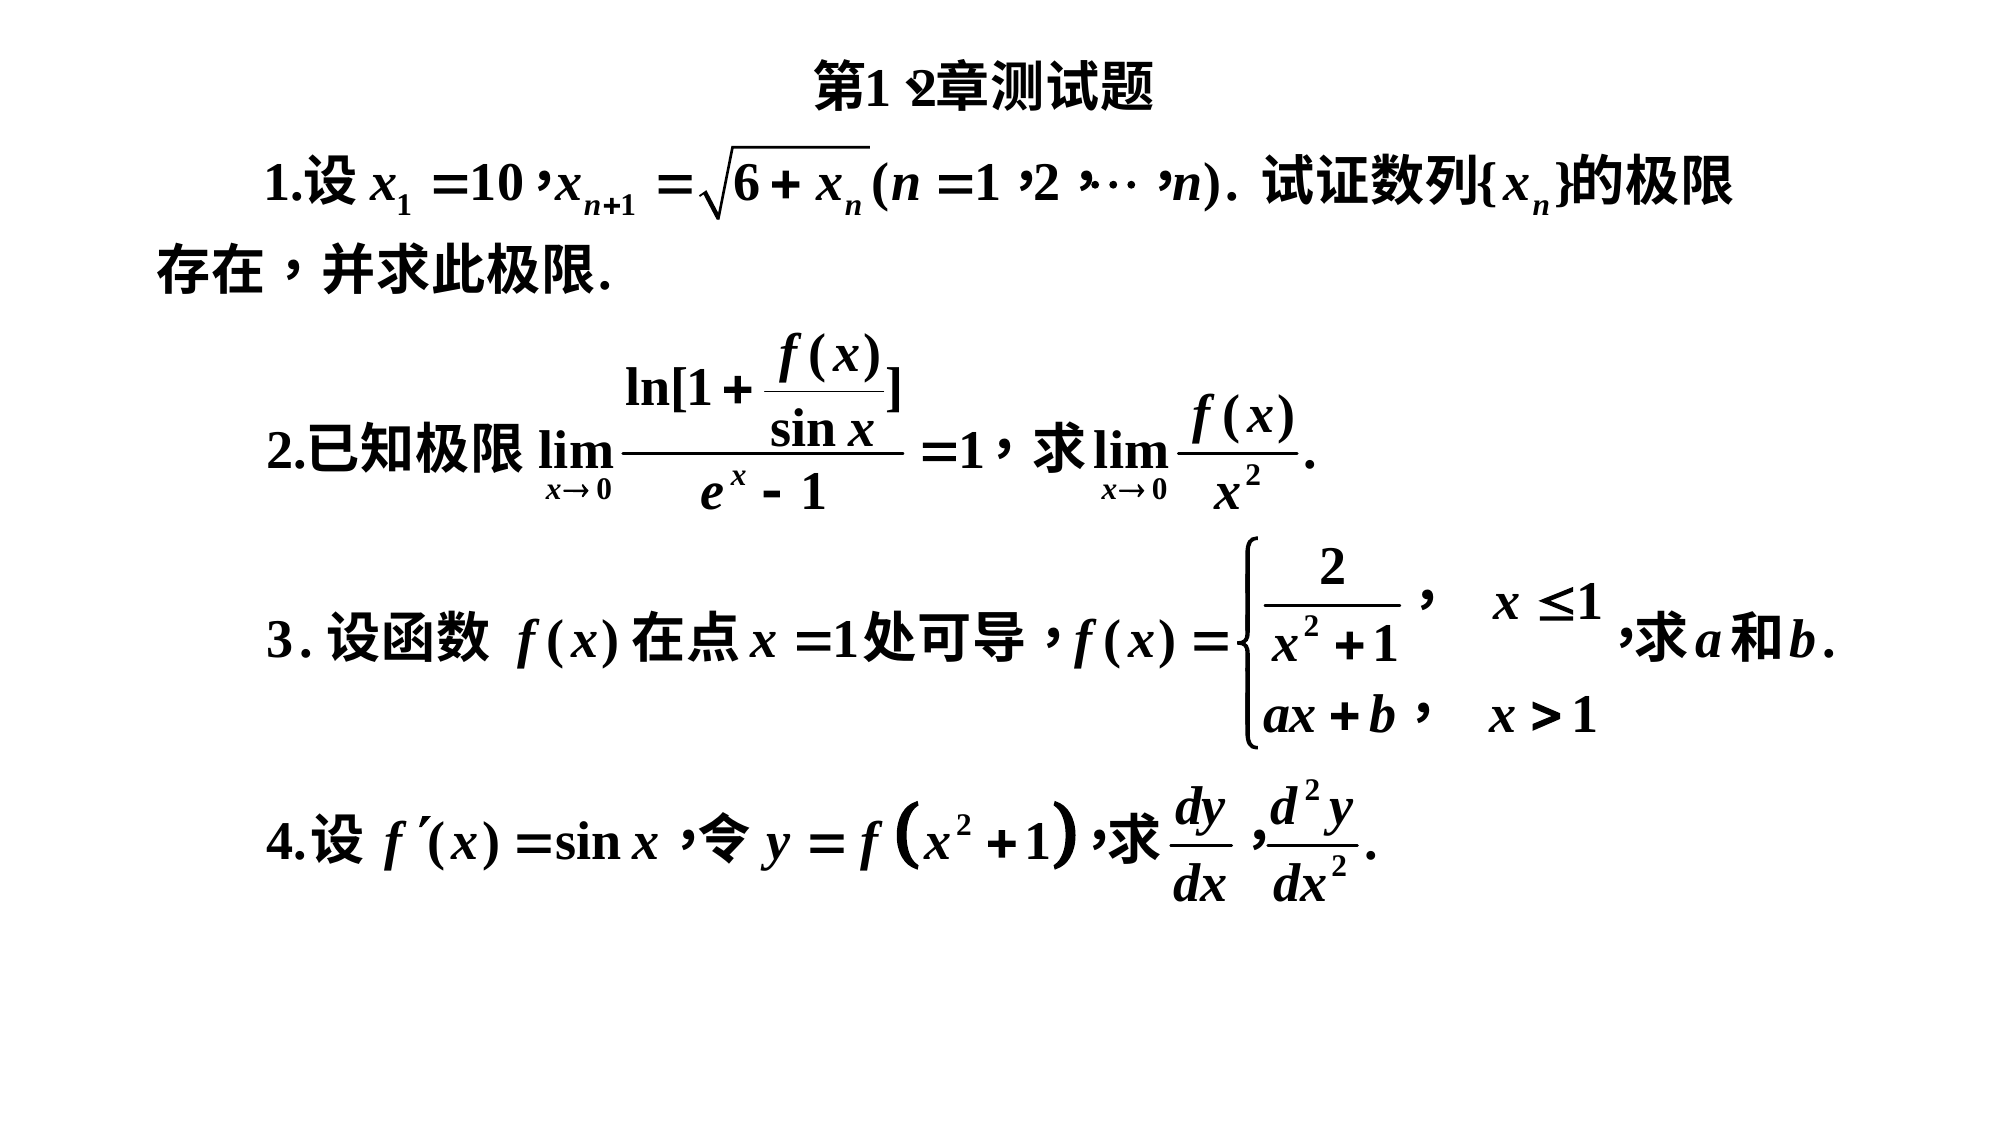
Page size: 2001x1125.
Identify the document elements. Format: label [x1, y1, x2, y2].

text_box [154, 59, 1867, 909]
